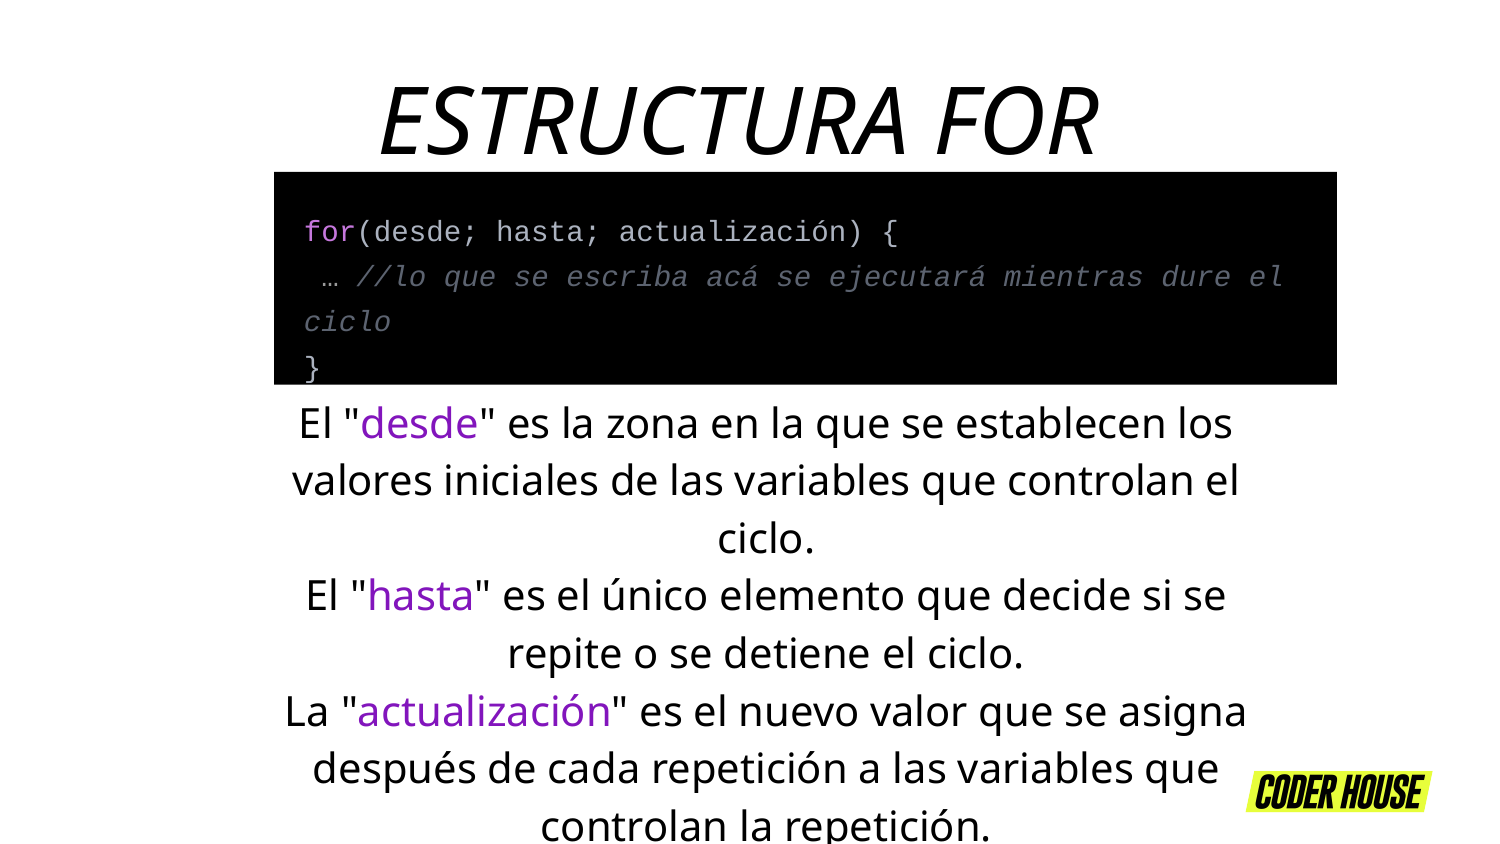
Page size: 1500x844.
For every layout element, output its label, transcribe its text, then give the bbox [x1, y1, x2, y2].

text_box El "desde" es la zona en la que se establecen los valores iniciales de las variables que controlan el ciclo. El "hasta" es el único elemento que decide si se repite o se detiene el ciclo. La "actualización" es el nuevo valor que se asigna después de cada repetición a las variables que controlan la repetición. [258, 374, 1276, 801]
text_box ESTRUCTURA FOR [274, 45, 1204, 171]
text_box for(desde; hasta; actualización) { … //lo que se escriba acá se ejecutará mientras dure el ciclo } [274, 171, 1337, 385]
picture [1241, 764, 1437, 819]
